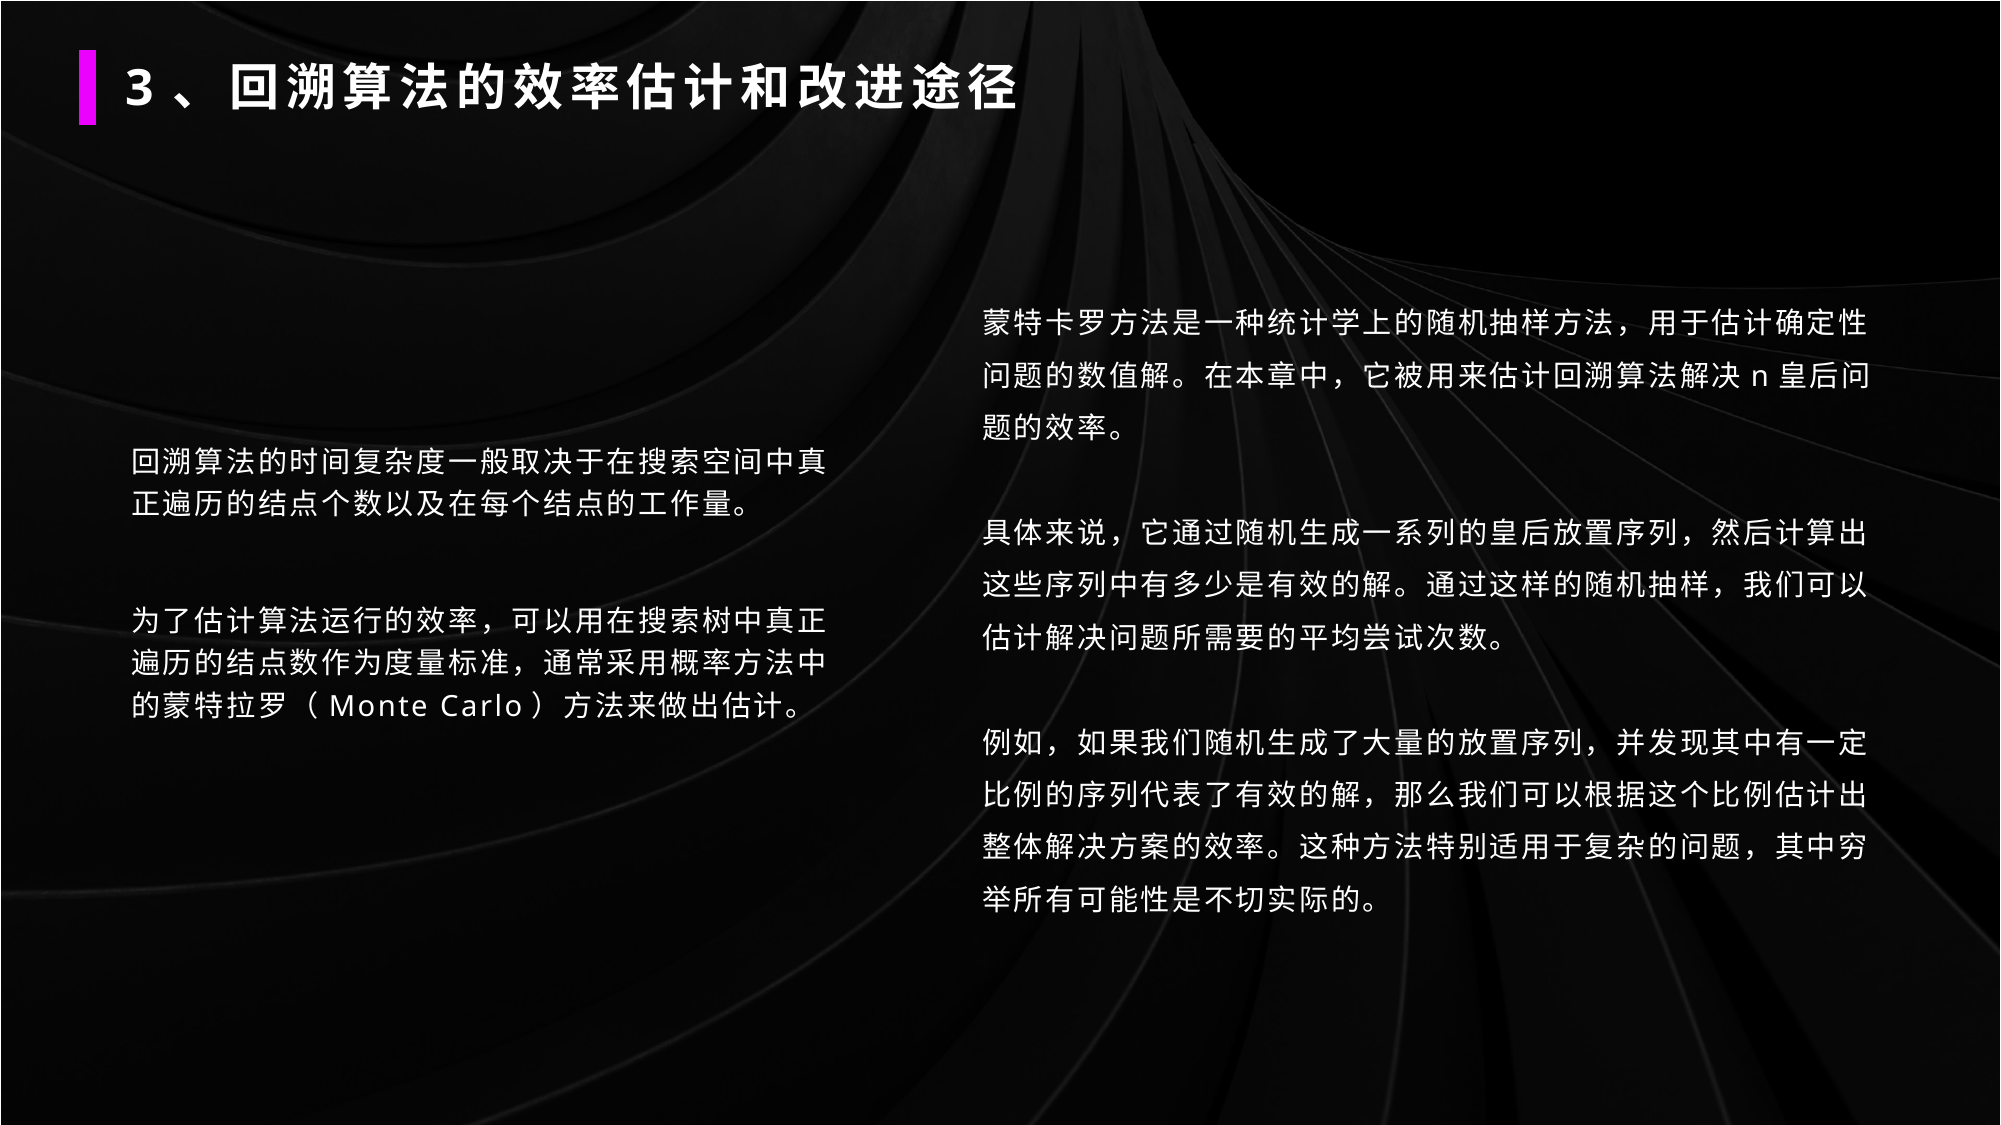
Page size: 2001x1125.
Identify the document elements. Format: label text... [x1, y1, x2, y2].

text_box 回溯算法的时间复杂度一般取决于在搜索空间中真正遍历的结点个数以及在每个结点的工作量。 为了估计算法运行的效率，可以用在搜索树中真正遍历的结点数作为度量标准，通常采用概率方法中的蒙特拉罗（Monte Carlo）方法来做出估计。 [116, 265, 853, 893]
picture [3, 2, 2000, 1125]
text_box 3、回溯算法的效率估计和改进途径 [124, 27, 1041, 144]
text_box 蒙特卡罗方法是一种统计学上的随机抽样方法，用于估计确定性问题的数值解。在本章中，它被用来估计回溯算法解决n皇后问题的效率。 具体来说，它通过随机生成一系列的皇后放置序列，然后计算出这些序列中有多少是有效的解。通过这样的随机抽样，我们可以估计解决问题所需要的平均尝试次数。 例如，如果我们随机生成了大量的放置序列，并发现其中有一定比例的序列代表了有效的解，那么我们可以根据这个比例估计出整体解决方案的效率。这种方法特别适用于复杂的问题，其中穷举所有可能性是不切实际的。 [967, 265, 1915, 986]
